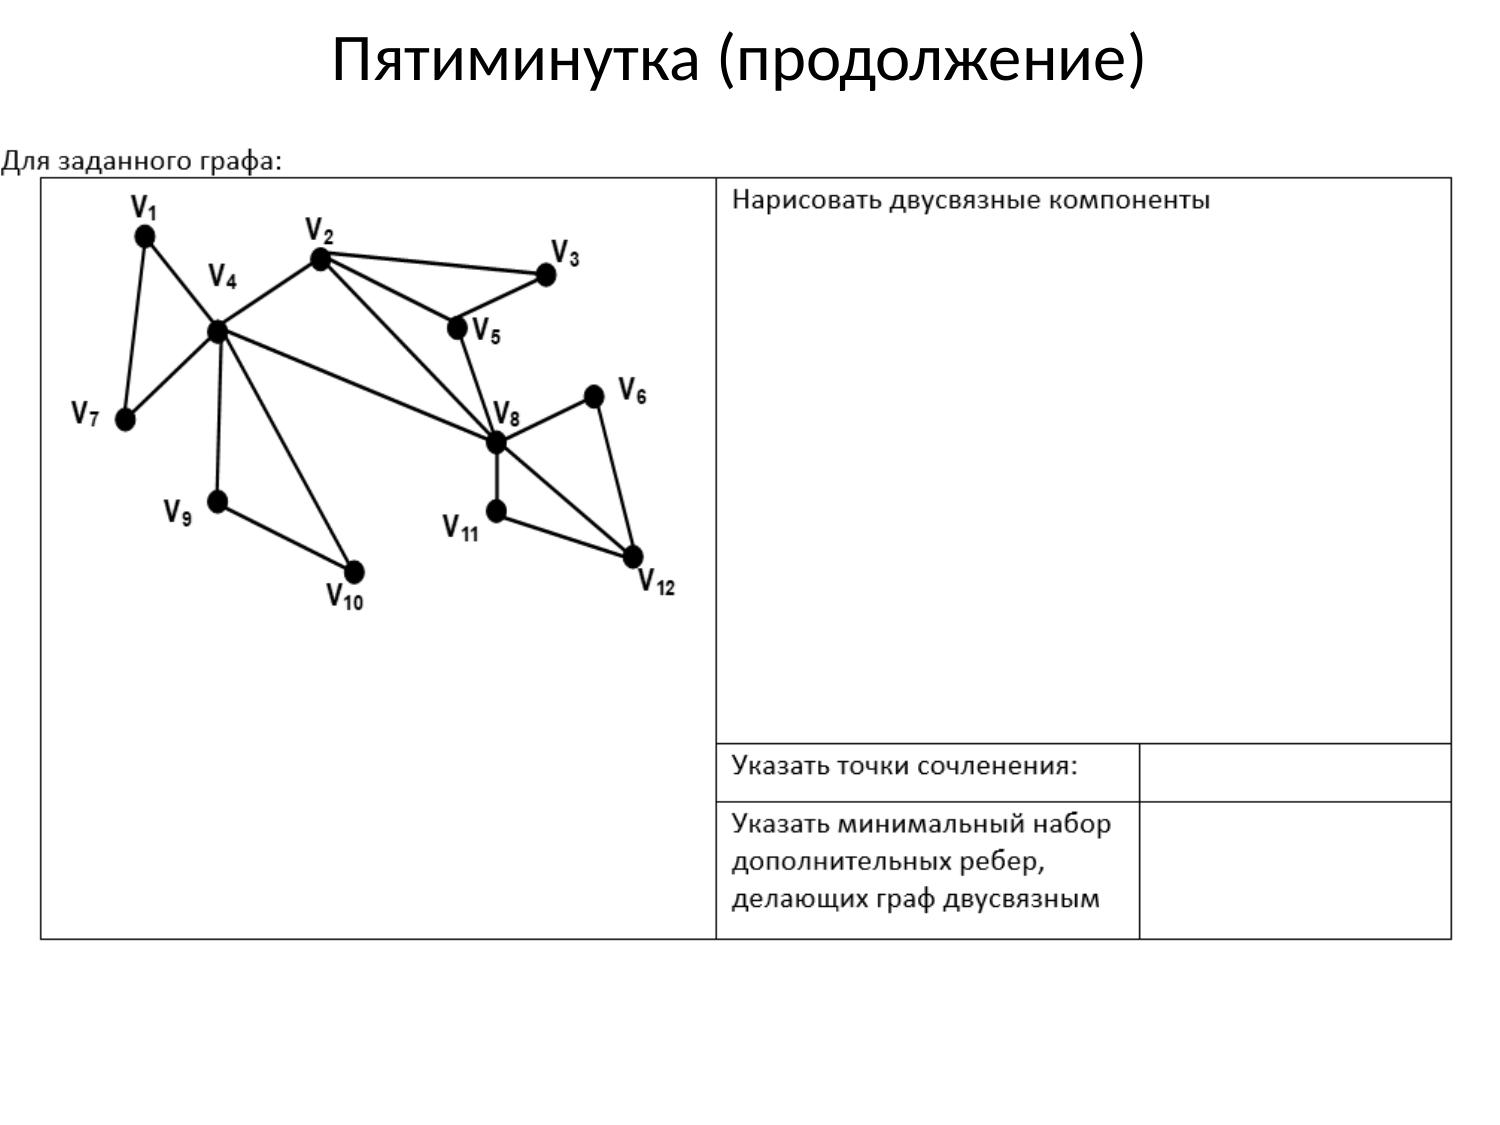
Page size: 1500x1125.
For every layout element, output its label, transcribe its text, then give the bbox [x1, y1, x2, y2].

title Пятиминутка (продолжение) [64, 19, 1415, 88]
picture [0, 131, 1500, 994]
